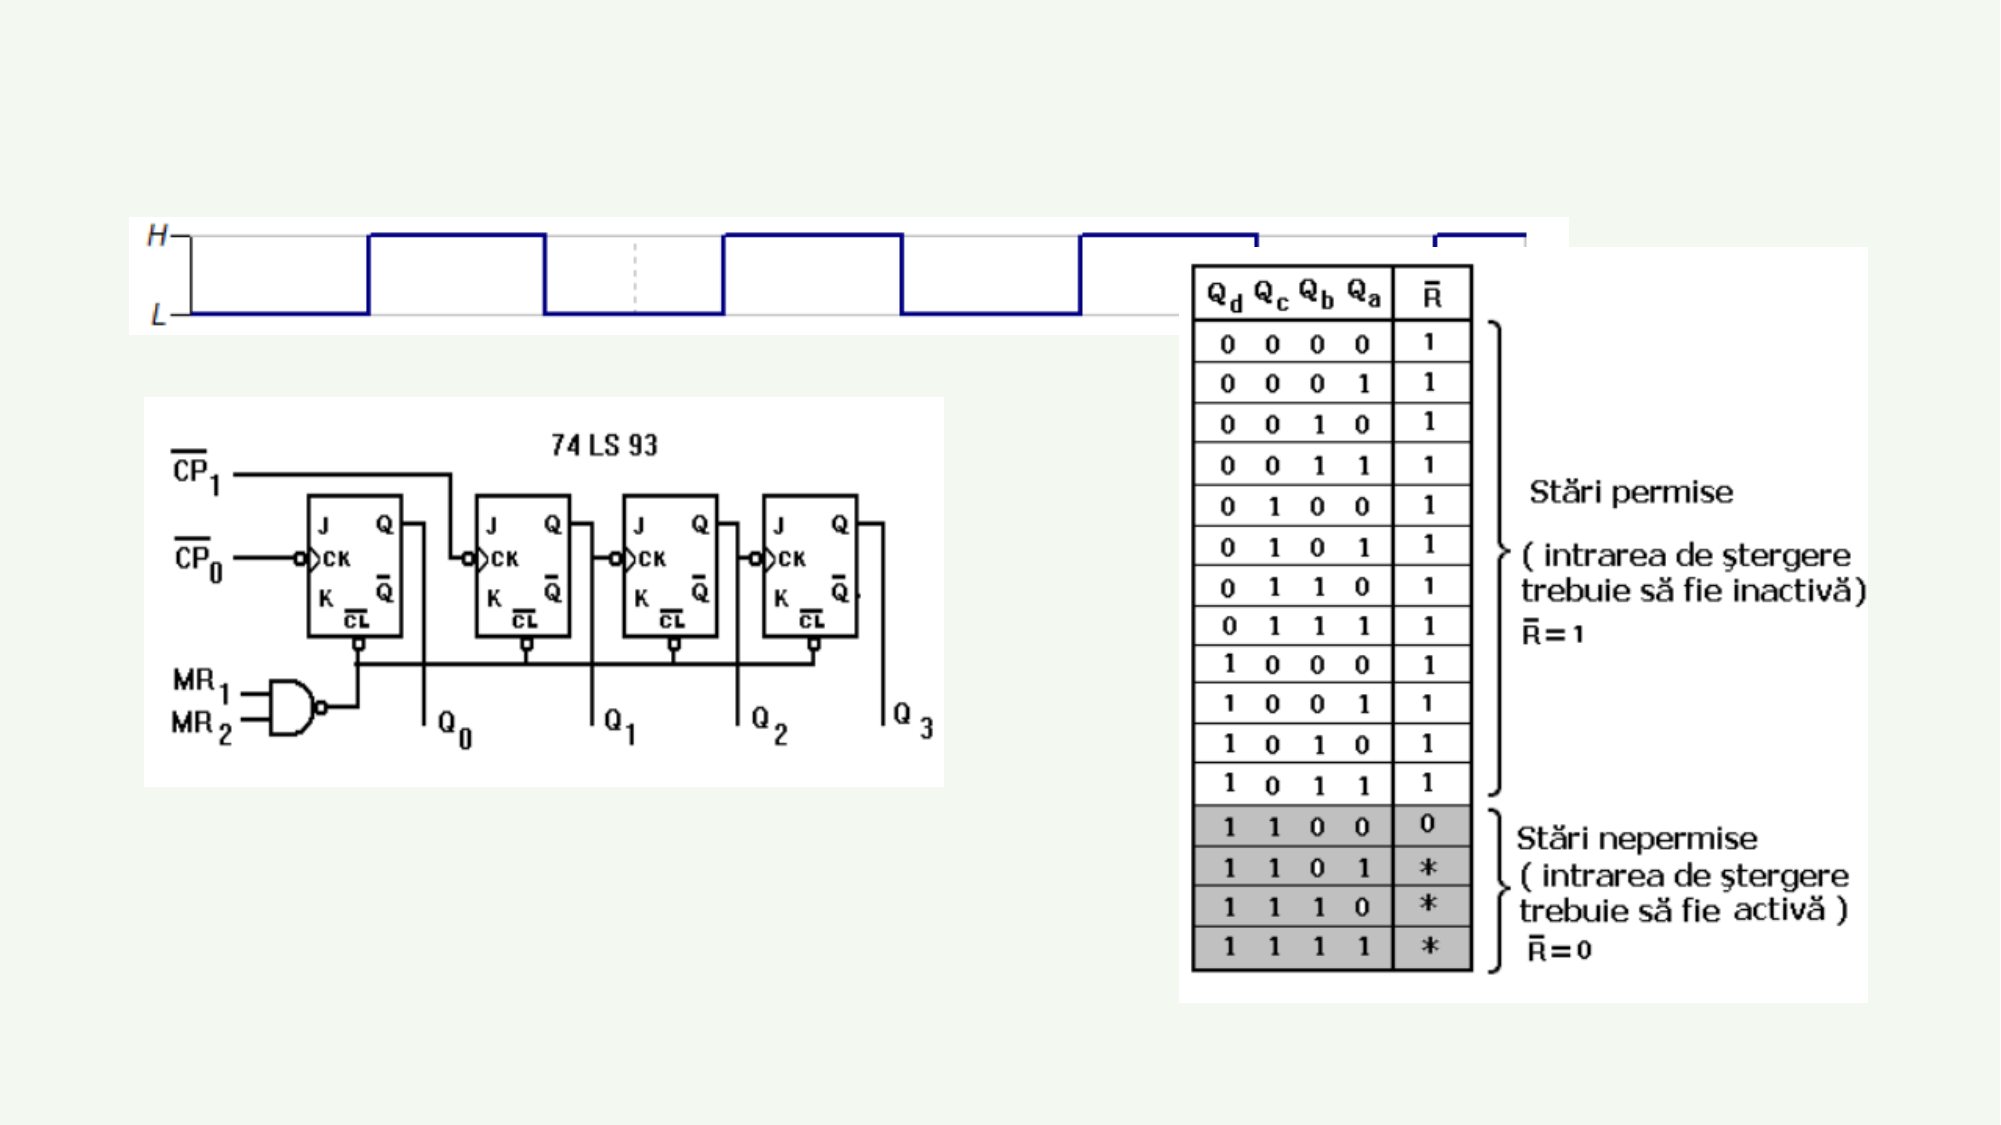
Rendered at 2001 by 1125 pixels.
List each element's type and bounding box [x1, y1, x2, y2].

picture [144, 397, 944, 787]
picture [129, 217, 1868, 1003]
